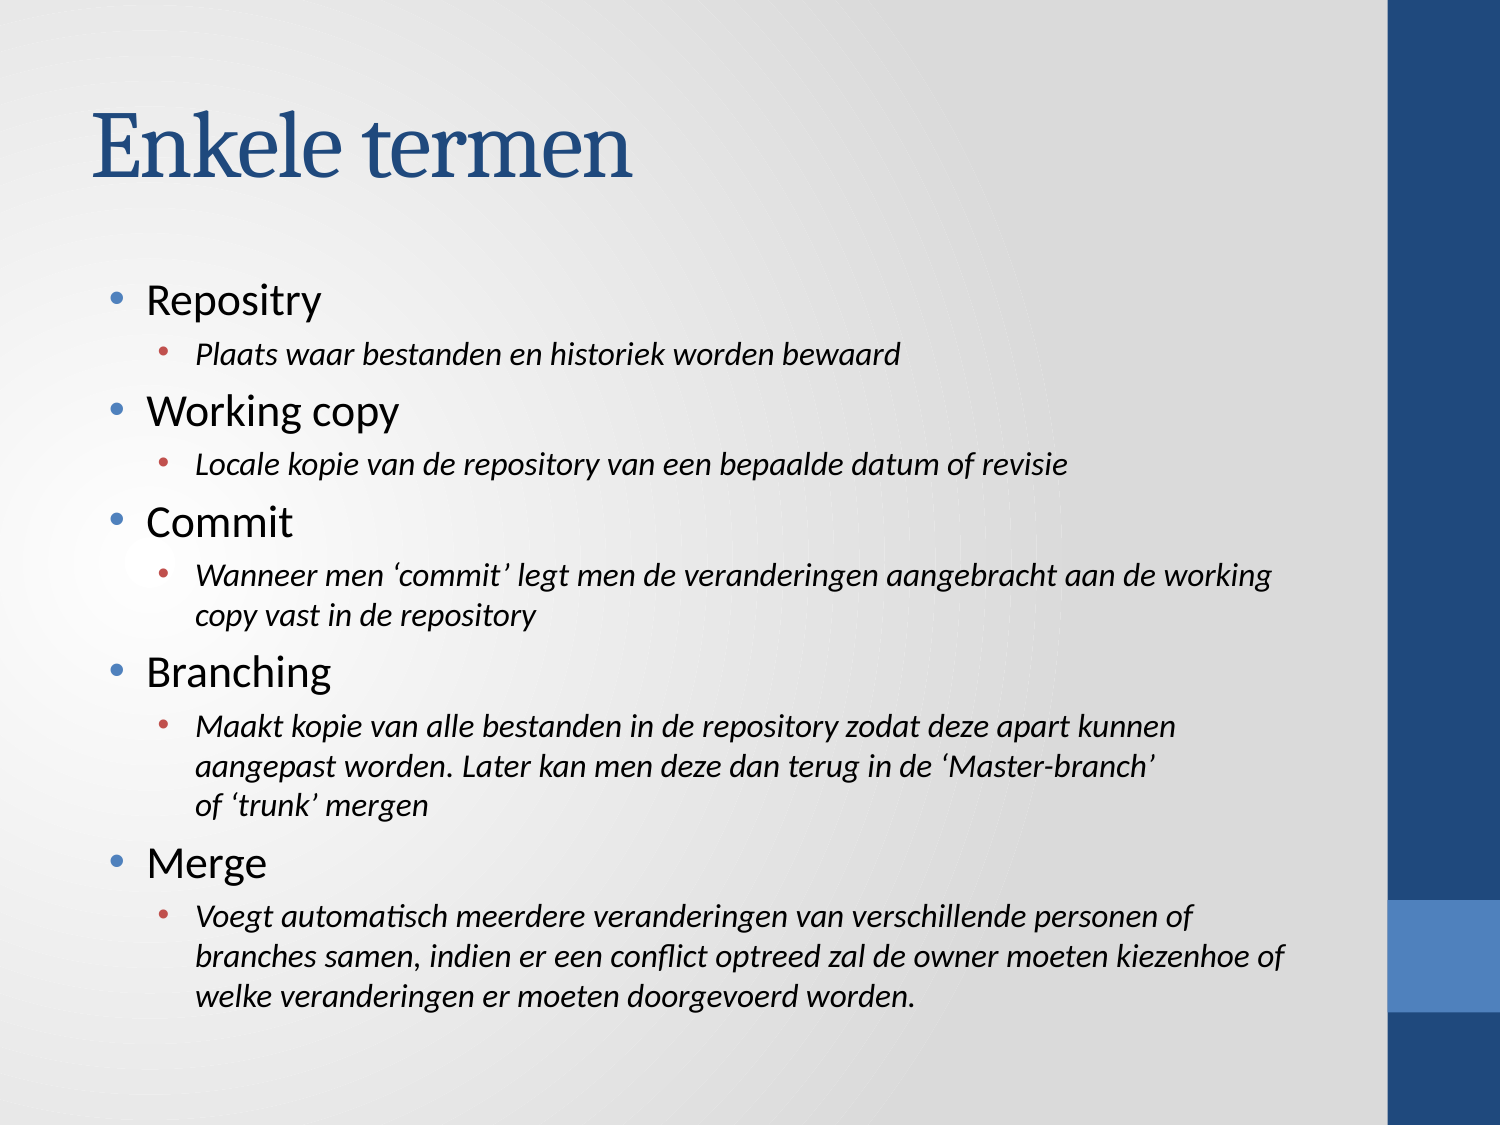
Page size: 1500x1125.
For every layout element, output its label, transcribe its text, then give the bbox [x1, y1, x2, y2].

list Repositry Plaats waar bestanden en historiek worden bewaard Working copy Locale kopie van de repository van een bepaalde datum of revisie Commit Wanneer men ‘commit’ legt men de veranderingen aangebracht aan de working copy vast in de repository Branching Maakt kopie van alle bestanden in de repository zodat deze apart kunnen aangepast worden. Later kan men deze dan terug in de ‘Master-branch’ of ‘trunk’ mergen Merge Voegt automatisch meerdere veranderingen van verschillende personen of branches samen, indien er een conflict optreed zal de owner moeten kiezenhoe of welke veranderingen er moeten doorgevoerd worden. [75, 262, 1325, 1050]
title Enkele termen [75, 45, 1325, 233]
